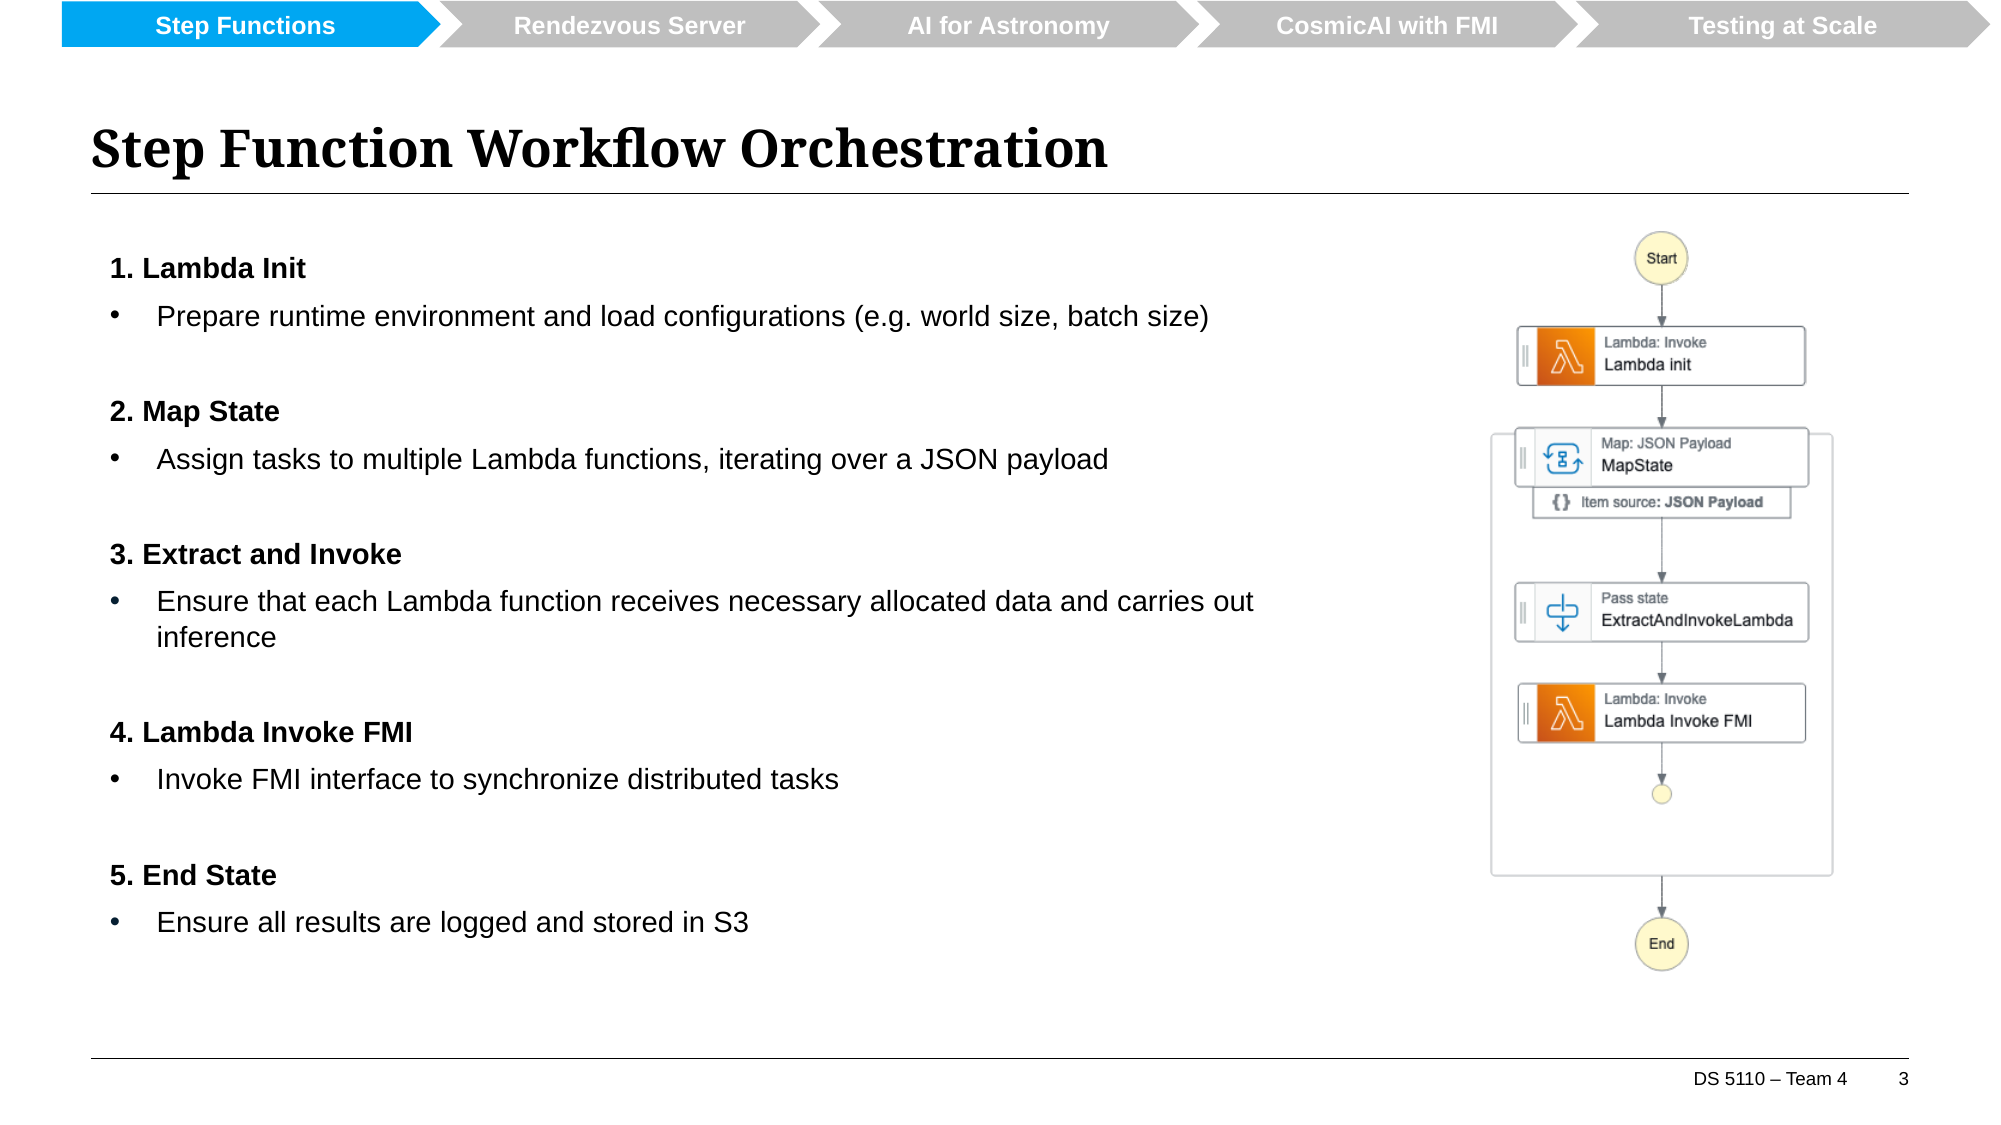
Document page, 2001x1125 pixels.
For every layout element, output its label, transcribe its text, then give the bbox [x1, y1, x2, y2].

title Step Function Workflow Orchestration [91, 58, 1909, 179]
text_box AI for Astronomy [817, 0, 1200, 48]
text_box CosmicAI with FMI [1196, 0, 1579, 48]
picture [1476, 218, 1848, 986]
text_box Rendezvous Server [438, 0, 821, 48]
text_box 1. Lambda Init Prepare runtime environment and load configurations (e.g. world size, batch size) 2. Map State Assign tasks to multiple Lambda functions, iterating over a JSON payload 3. Extract and Invoke Ensure that each Lambda function receives necessary allocated data and carries out inference 4. Lambda Invoke FMI Invoke FMI interface to synchronize distributed tasks 5. End State Ensure all results are logged and stored in S3 [91, 249, 1322, 1011]
text_box Step Functions [61, 0, 443, 48]
text_box Testing at Scale [1575, 0, 1991, 48]
